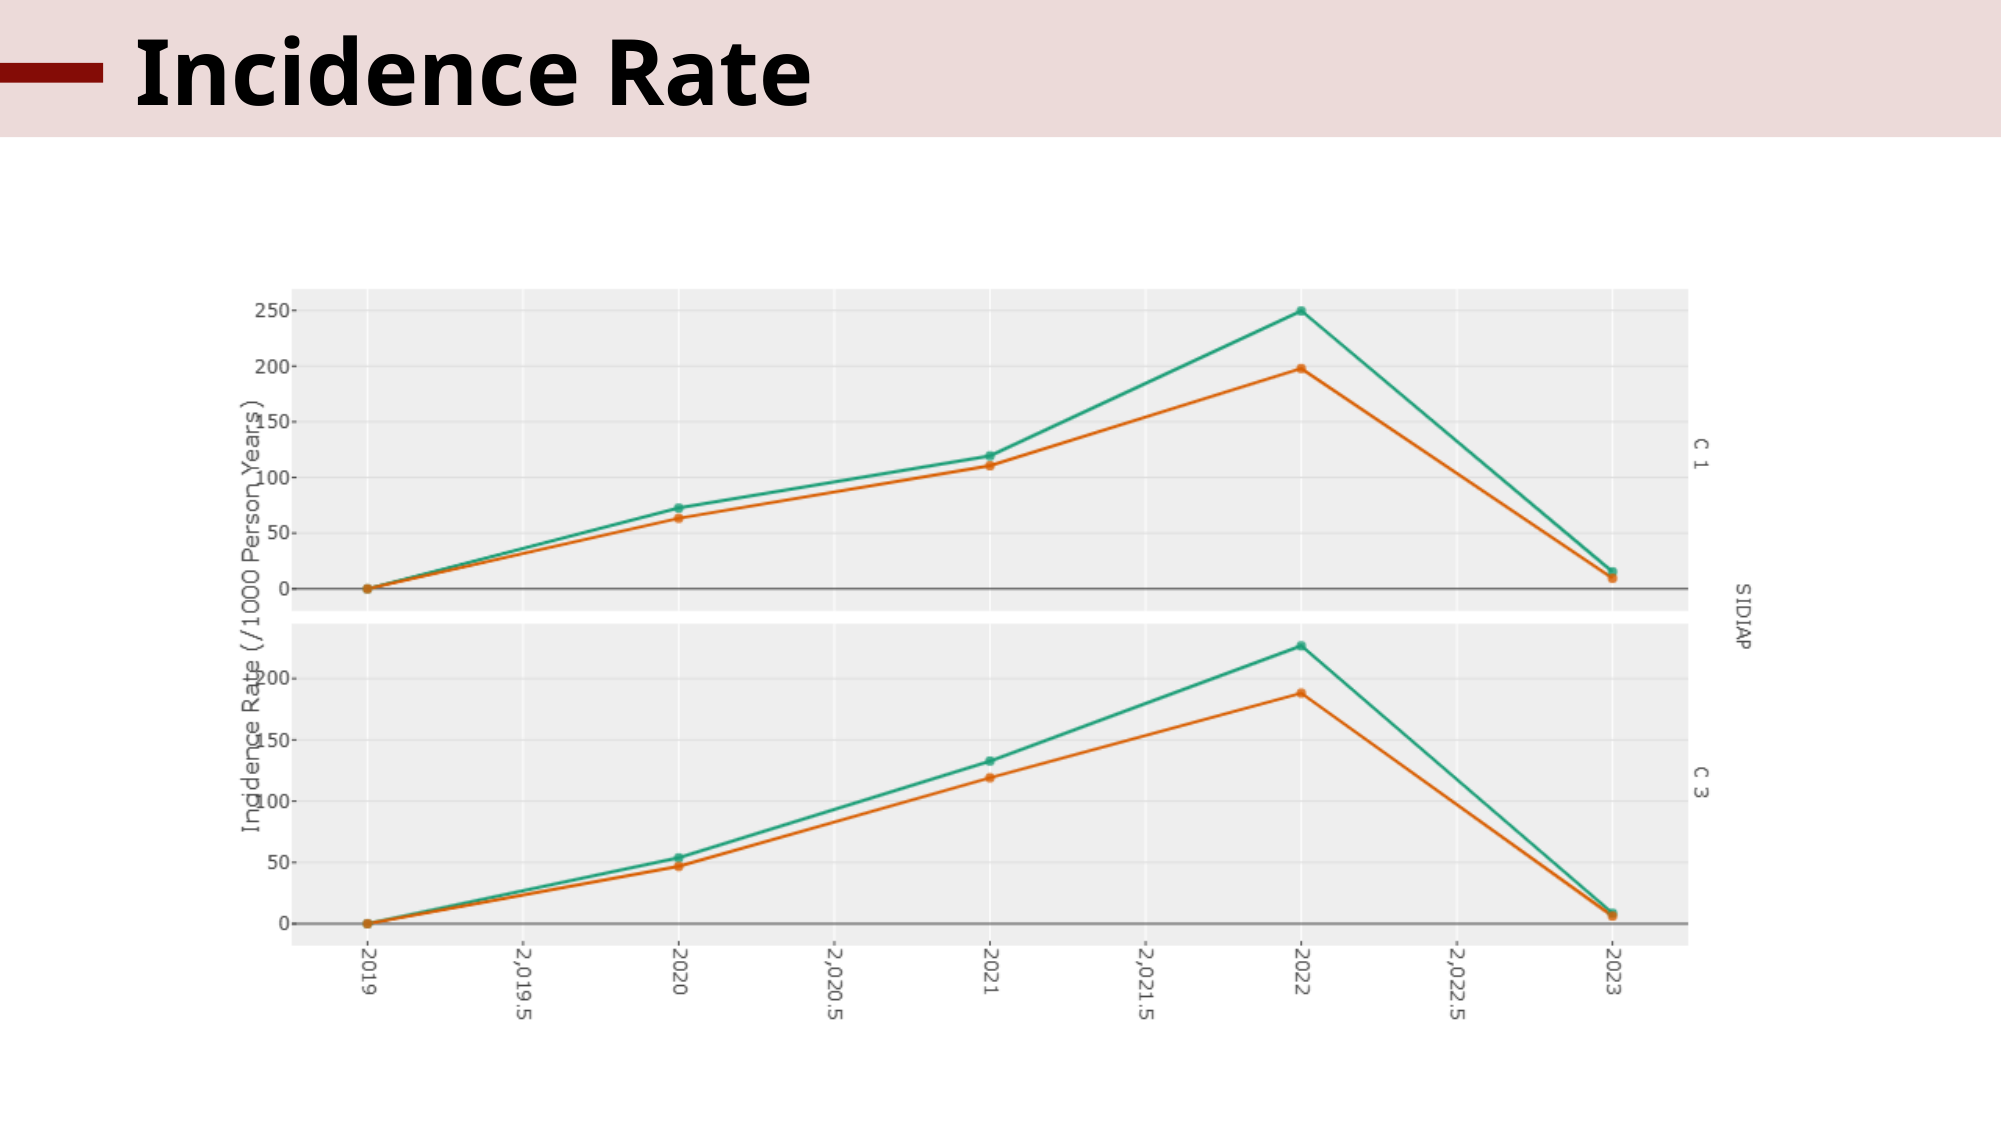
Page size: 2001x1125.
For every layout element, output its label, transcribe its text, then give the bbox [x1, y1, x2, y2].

title Incidence Rate [120, 22, 2000, 129]
picture [167, 272, 1800, 1071]
